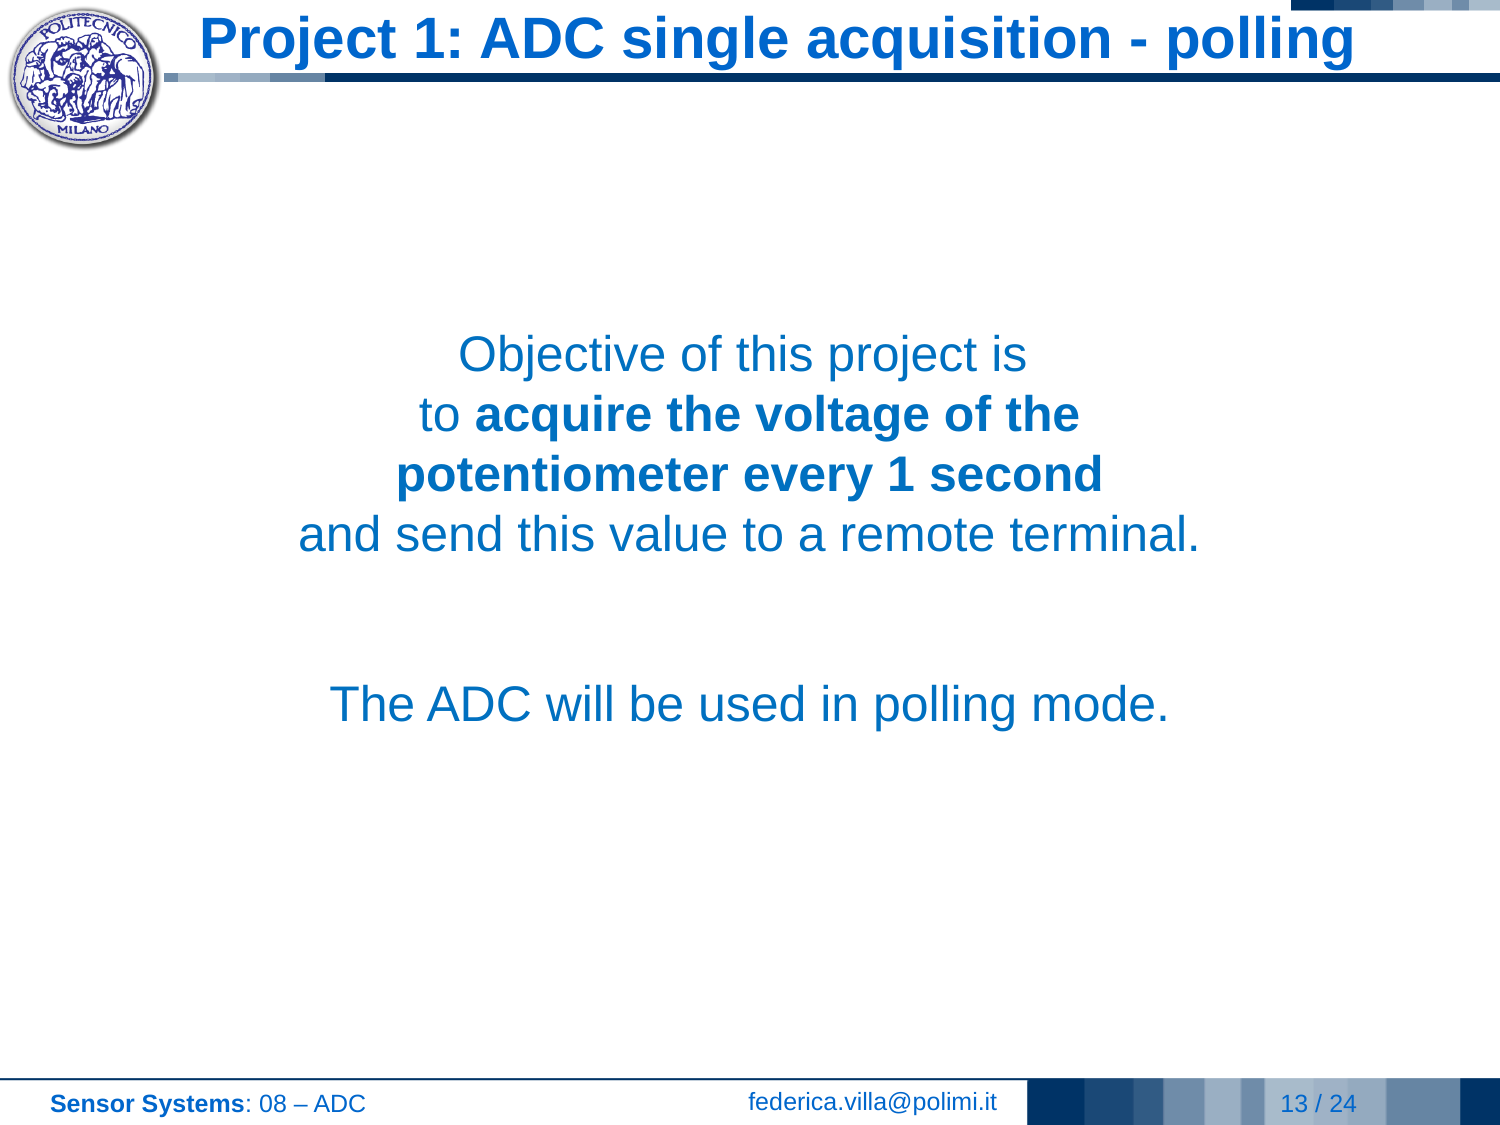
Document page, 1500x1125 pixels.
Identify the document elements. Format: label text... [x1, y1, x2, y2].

text_box Objective of this project is to acquire the voltage of the potentiometer every 1 second and send this value to a remote terminal. The ADC will be used in polling mode. [277, 314, 1223, 740]
picture [0, 0, 1500, 153]
title Project 1: ADC single acquisition - polling [199, 0, 1500, 71]
picture [0, 1074, 1500, 1125]
